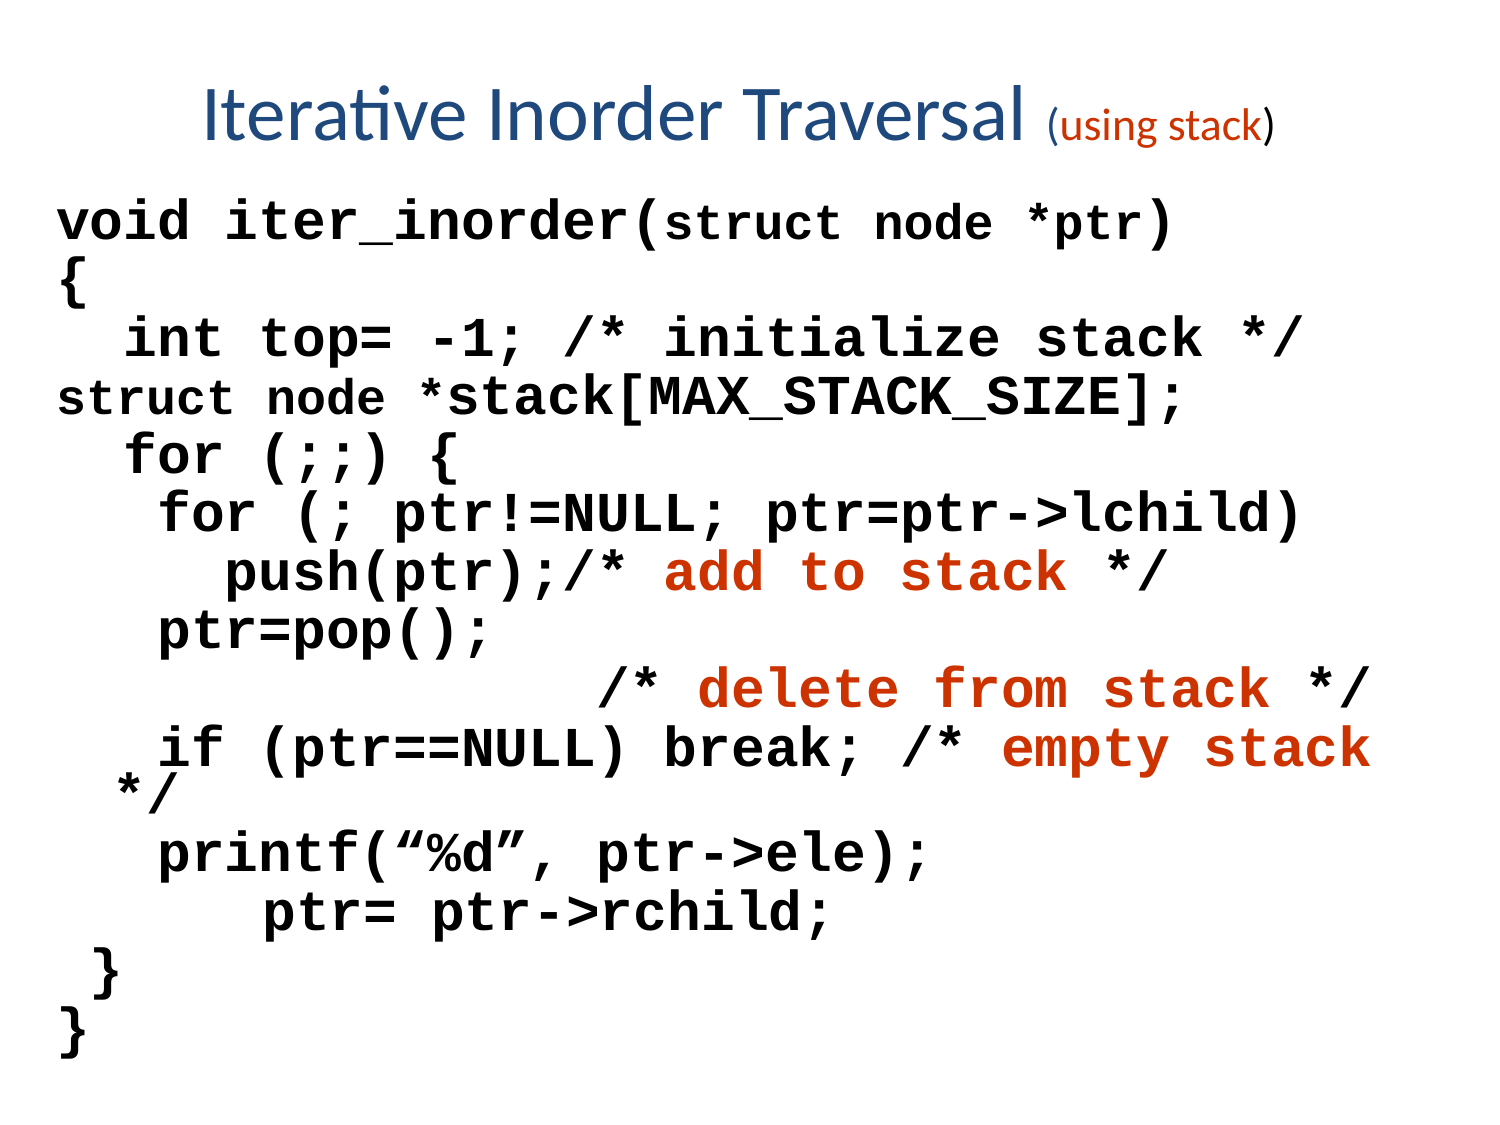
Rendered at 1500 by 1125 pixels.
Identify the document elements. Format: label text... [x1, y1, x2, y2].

text_box Iterative Inorder Traversal (using stack) [34, 33, 1443, 186]
text_box void iter_inorder(struct node *ptr) { int top= -1; /* initialize stack */ struct node *stack[MAX_STACK_SIZE]; for (;;) { for (; ptr!=NULL; ptr=ptr->lchild) push(ptr);/* add to stack */ ptr=pop(); /* delete from stack */ if (ptr==NULL) break; /* empty stack */ printf(“%d”, ptr->ele); ptr= ptr->rchild; } } [40, 193, 1469, 1038]
